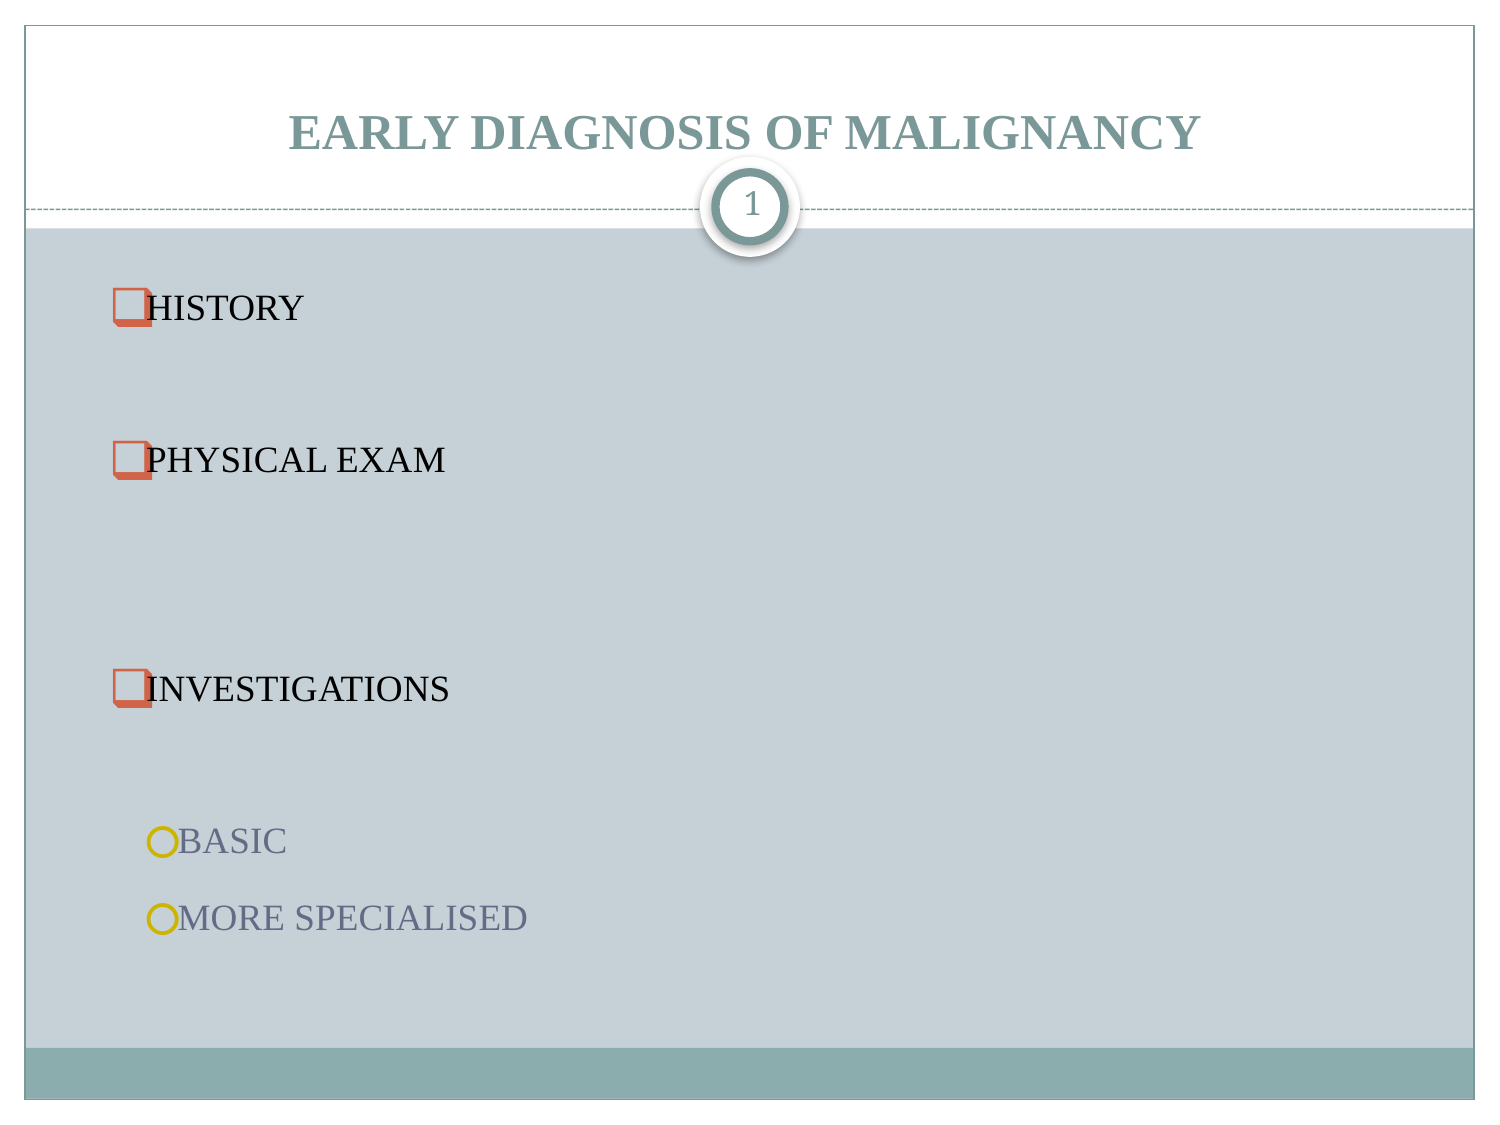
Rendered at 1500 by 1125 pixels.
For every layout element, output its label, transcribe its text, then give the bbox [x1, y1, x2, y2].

title EARLY DIAGNOSIS OF MALIGNANCY [70, 35, 1421, 223]
list HISTORY PHYSICAL EXAM INVESTIGATIONS BASIC MORE SPECIALISED [93, 210, 1444, 973]
slide_number 1 [715, 168, 791, 241]
